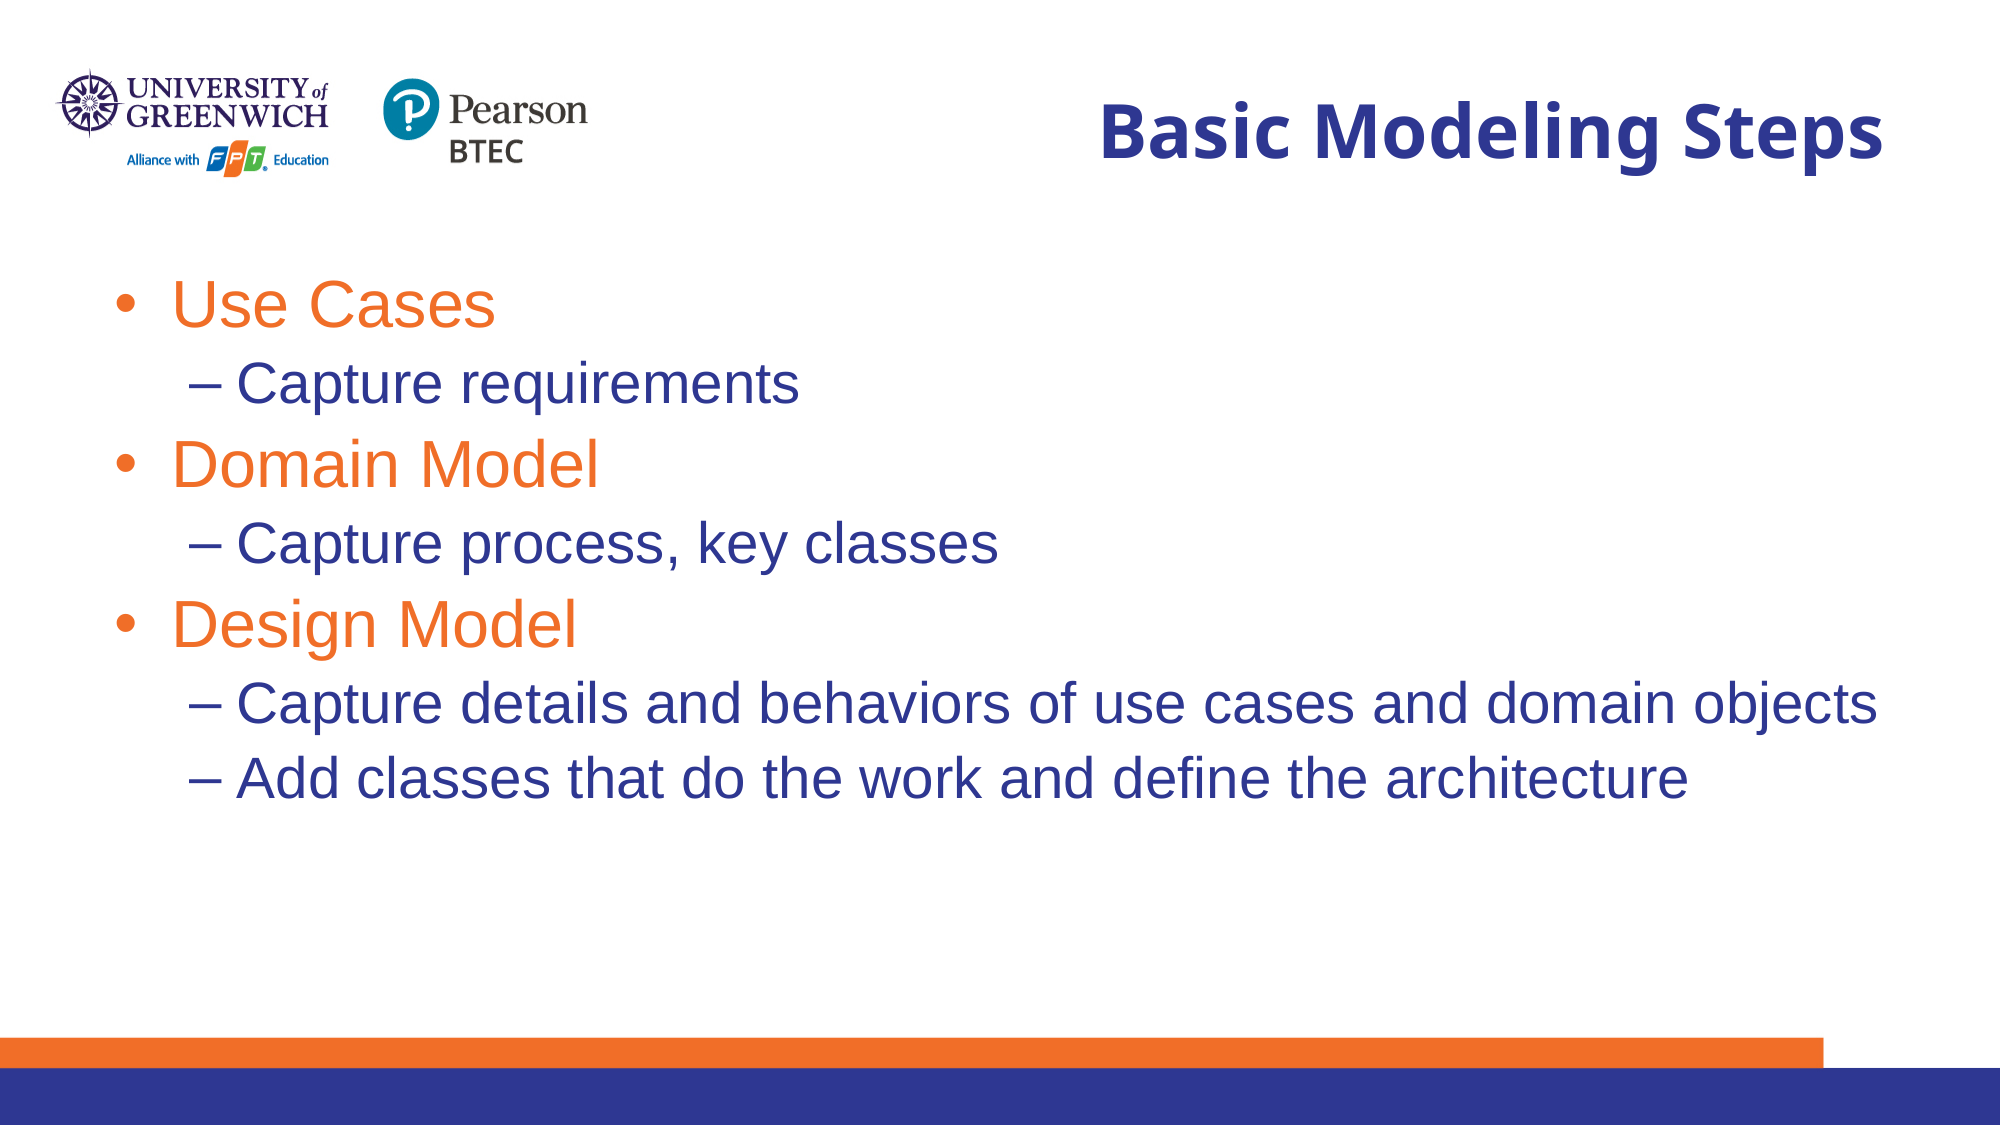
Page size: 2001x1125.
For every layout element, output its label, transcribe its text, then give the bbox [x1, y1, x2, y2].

picture [0, 0, 2000, 1125]
list Use Cases Capture requirements Domain Model Capture process, key classes Design Model Capture details and behaviors of use cases and domain objects Add classes that do the work and define the architecture [99, 262, 1900, 1005]
title Basic Modeling Steps [894, 76, 1900, 209]
